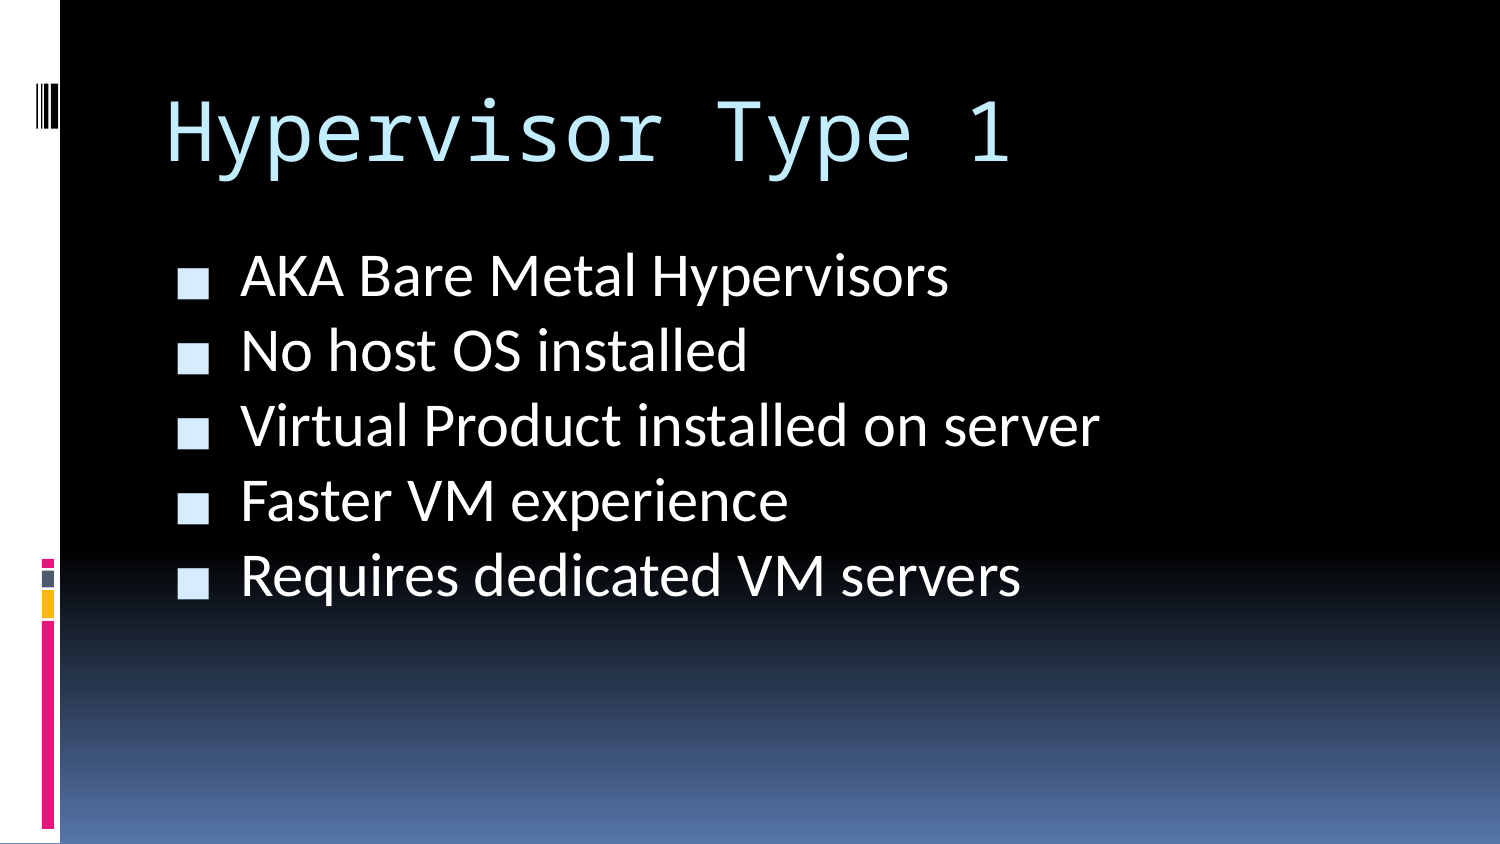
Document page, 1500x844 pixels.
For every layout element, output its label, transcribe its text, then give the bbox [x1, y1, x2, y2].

list AKA Bare Metal Hypervisors No host OS installed Virtual Product installed on server Faster VM experience Requires dedicated VM servers [150, 219, 1425, 782]
title Hypervisor Type 1 [150, 63, 1425, 176]
